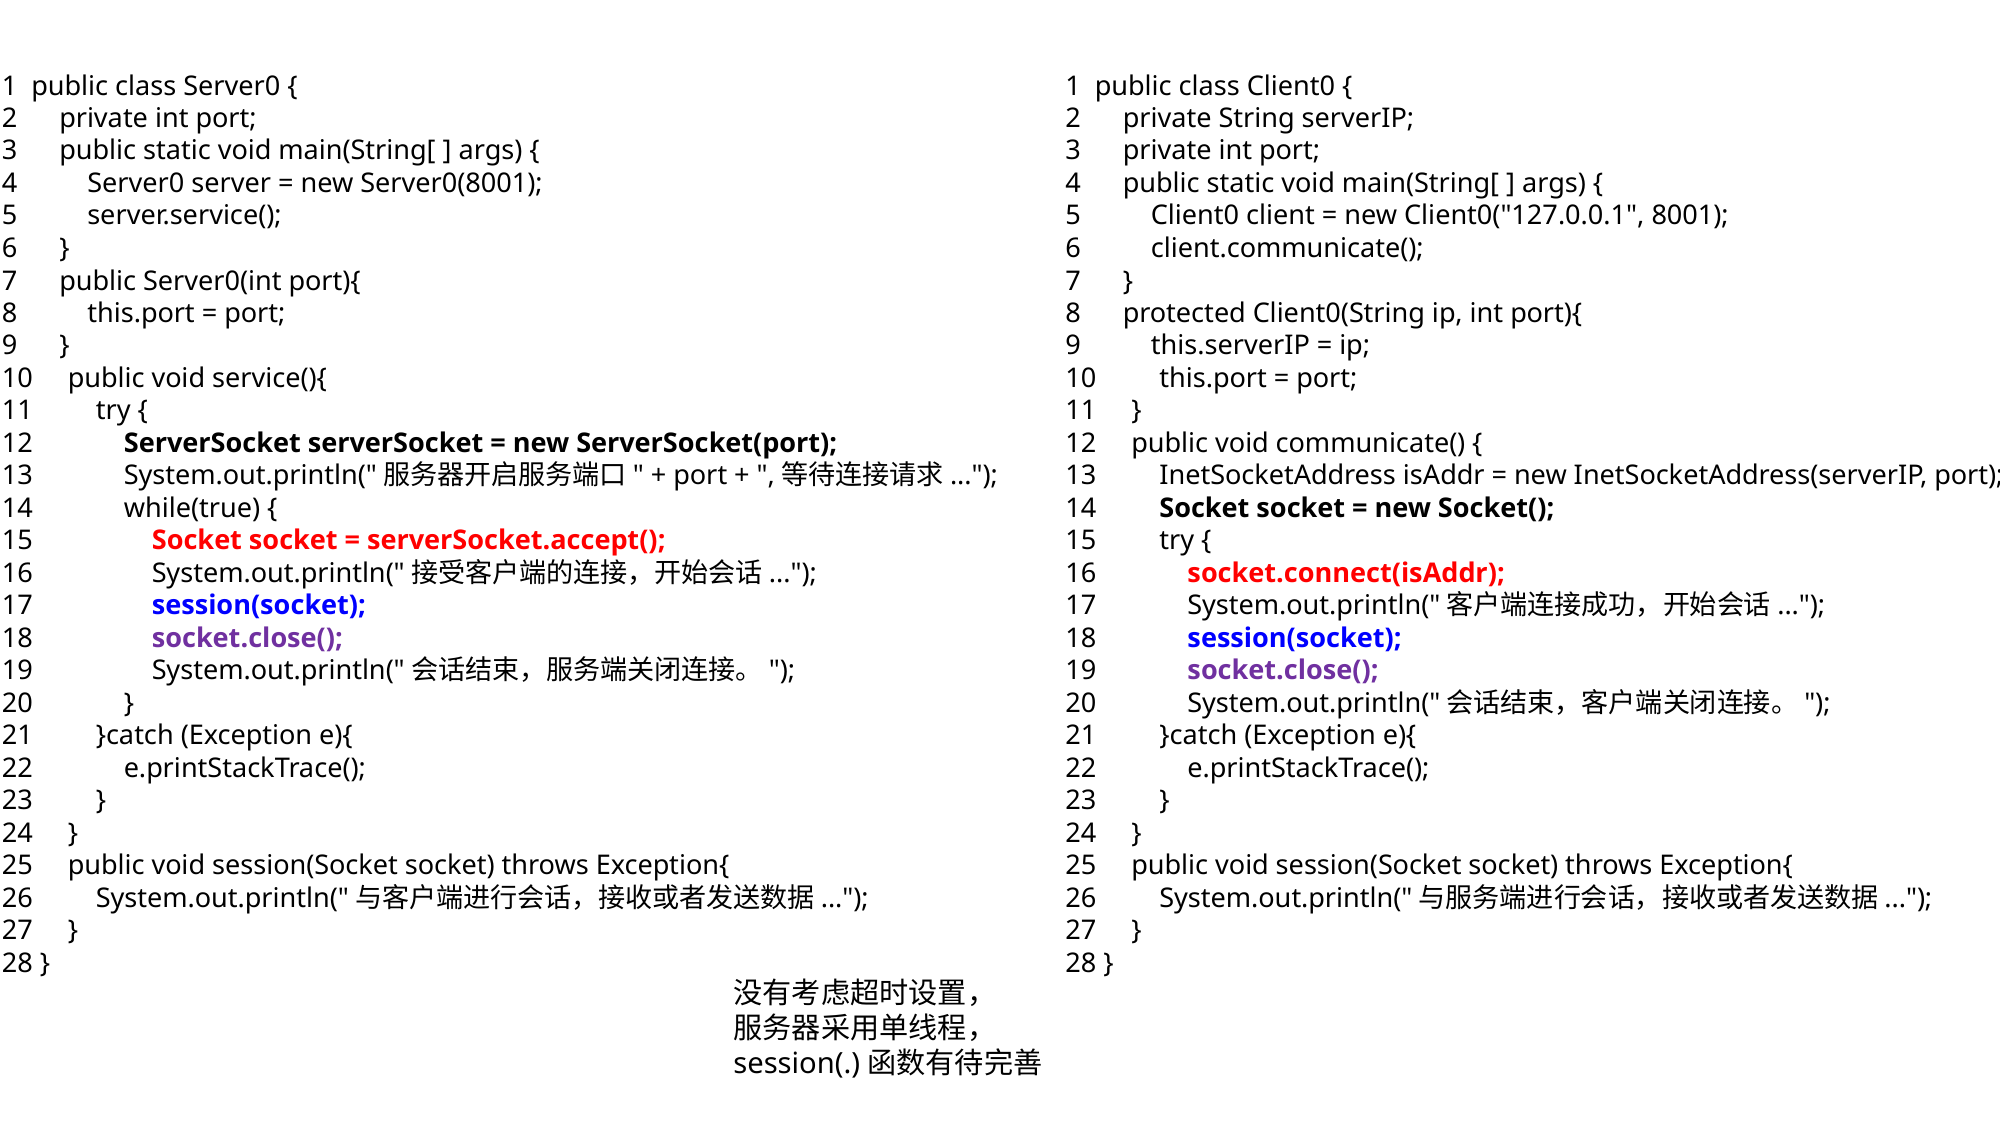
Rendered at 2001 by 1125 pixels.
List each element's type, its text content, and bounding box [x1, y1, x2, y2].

text_box 没有考虑超时设置， 服务器采用单线程， session(.)函数有待完善 [718, 966, 1058, 1087]
text_box 1 public class Client0 { 2 private String serverIP; 3 private int port; 4 public static void main(String[ ] args) { 5 Client0 client = new Client0("127.0.0.1", 8001); 6 client.communicate(); 7 } 8 protected Client0(String ip, int port){ 9 this.serverIP = ip; 10 this.port = port; 11 } 12 public void communicate() { 13 InetSocketAddress isAddr = new InetSocketAddress(serverIP, port); 14 Socket socket = new Socket(); 15 try { 16 socket.connect(isAddr); 17 System.out.println("客户端连接成功，开始会话..."); 18 session(socket); 19 socket.close(); 20 System.out.println("会话结束，客户端关闭连接。"); 21 }catch (Exception e){ 22 e.printStackTrace(); 23 } 24 } 25 public void session(Socket socket) throws Exception{ 26 System.out.println("与服务端进行会话，接收或者发送数据..."); 27 } 28 } [1050, 60, 2000, 1018]
text_box 1 public class Server0 { 2 private int port; 3 public static void main(String[ ] args) { 4 Server0 server = new Server0(8001); 5 server.service(); 6 } 7 public Server0(int port){ 8 this.port = port; 9 } 10 public void service(){ 11 try { 12 ServerSocket serverSocket = new ServerSocket(port); 13 System.out.println("服务器开启服务端口" + port + ",等待连接请求..."); 14 while(true) { 15 Socket socket = serverSocket.accept(); 16 System.out.println("接受客户端的连接，开始会话..."); 17 session(socket); 18 socket.close(); 19 System.out.println("会话结束，服务端关闭连接。"); 20 } 21 }catch (Exception e){ 22 e.printStackTrace(); 23 } 24 } 25 public void session(Socket socket) throws Exception{ 26 System.out.println("与客户端进行会话，接收或者发送数据..."); 27 } 28 } [0, 60, 1013, 985]
